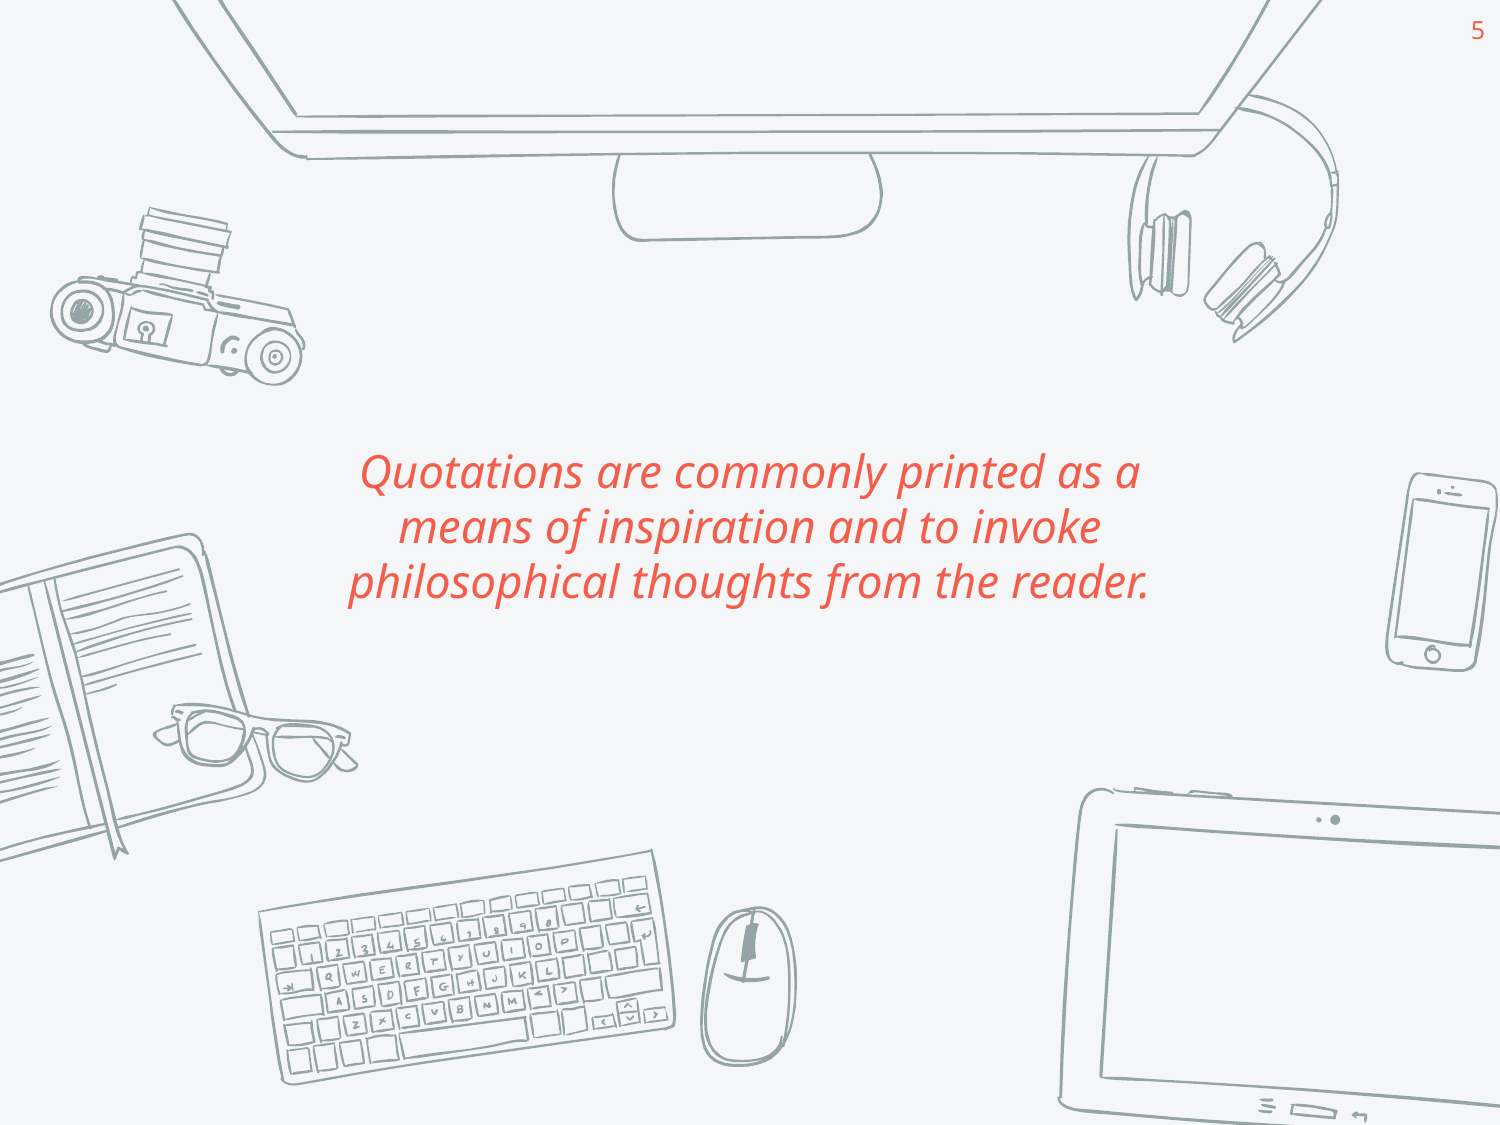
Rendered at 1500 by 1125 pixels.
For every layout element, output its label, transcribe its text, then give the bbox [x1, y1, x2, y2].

slide_number ‹#› [1435, 0, 1500, 71]
list Quotations are commonly printed as a means of inspiration and to invoke philosophical thoughts from the reader. [300, 435, 1200, 615]
